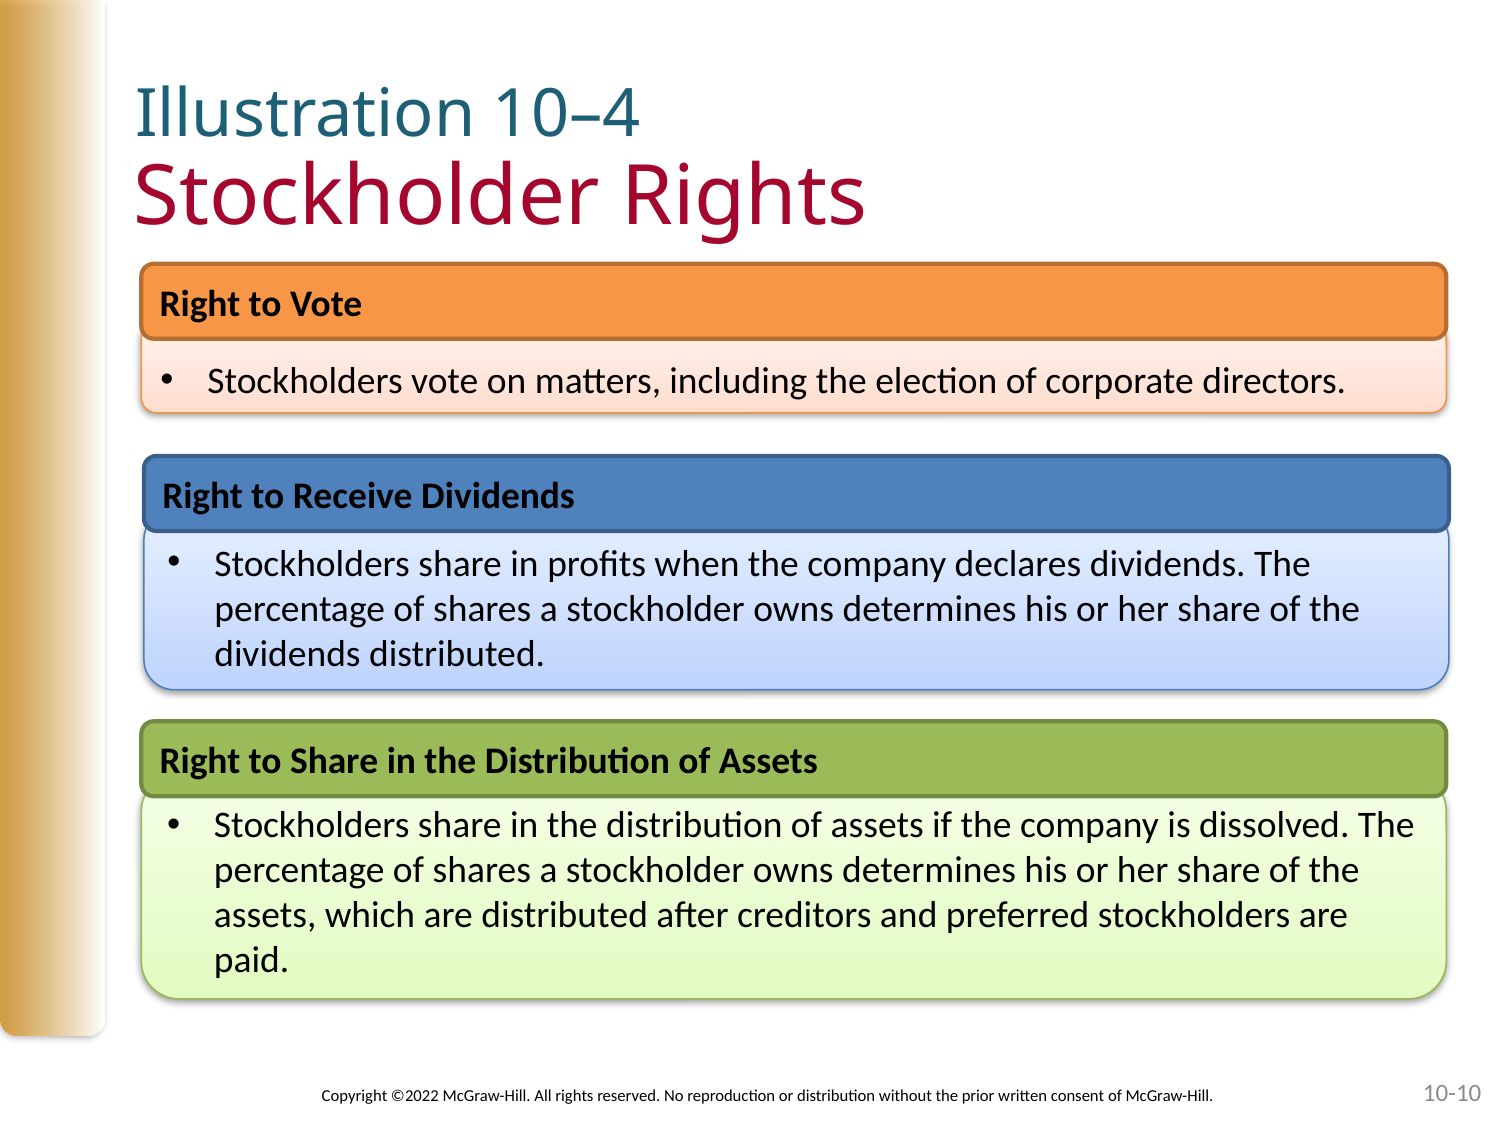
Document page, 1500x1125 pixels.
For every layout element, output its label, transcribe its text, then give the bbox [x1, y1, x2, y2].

list Illustration 10–4 [135, 70, 1123, 133]
text_box Stockholders share in the distribution of assets if the company is dissolved. The percentage of shares a stockholder owns determines his or her share of the assets, which are distributed after creditors and preferred stockholders are paid. [140, 795, 1448, 1000]
footer Copyright ©2022 McGraw-Hill. All rights reserved. No reproduction or distribution without the prior written consent of McGraw-Hill. [233, 1064, 1307, 1125]
text_box Right to Vote [139, 261, 1449, 341]
title Stockholder Rights [118, 133, 1469, 322]
text_box Right to Share in the Distribution of Assets [139, 719, 1449, 799]
slide_number 10-10 [1146, 1061, 1497, 1122]
text_box Stockholders share in profits when the company declares dividends. The percentage of shares a stockholder owns determines his or her share of the dividends distributed. [143, 529, 1450, 691]
text_box Right to Receive Dividends [141, 453, 1452, 534]
text_box Stockholders vote on matters, including the election of corporate directors. [140, 334, 1448, 414]
